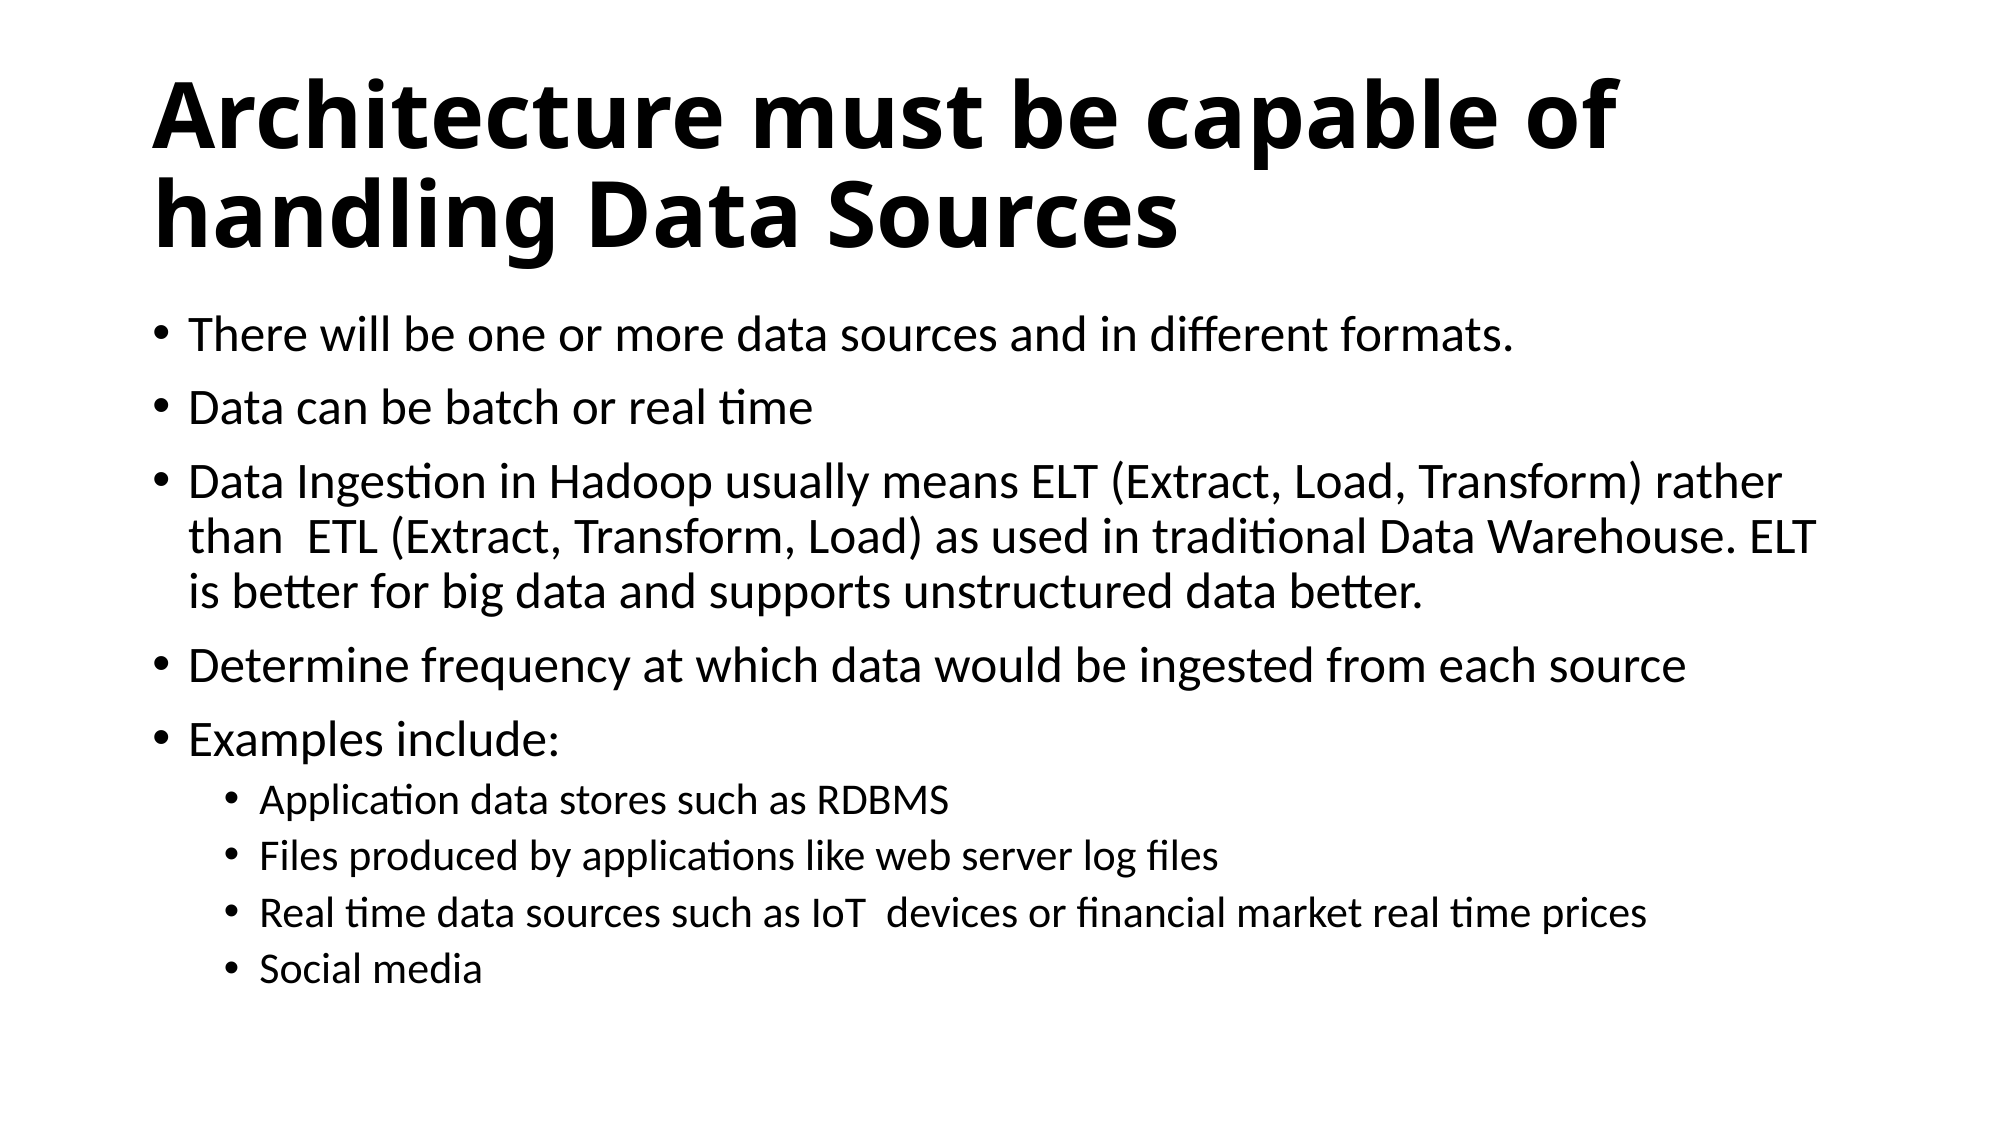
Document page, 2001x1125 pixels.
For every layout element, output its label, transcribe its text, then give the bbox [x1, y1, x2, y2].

list There will be one or more data sources and in different formats. Data can be batch or real time Data Ingestion in Hadoop usually means ELT (Extract, Load, Transform) rather than ETL (Extract, Transform, Load) as used in traditional Data Warehouse. ELT is better for big data and supports unstructured data better. Determine frequency at which data would be ingested from each source Examples include: Application data stores such as RDBMS Files produced by applications like web server log files Real time data sources such as IoT devices or financial market real time prices Social media [137, 299, 1863, 1014]
title Architecture must be capable of handling Data Sources [137, 59, 1863, 278]
